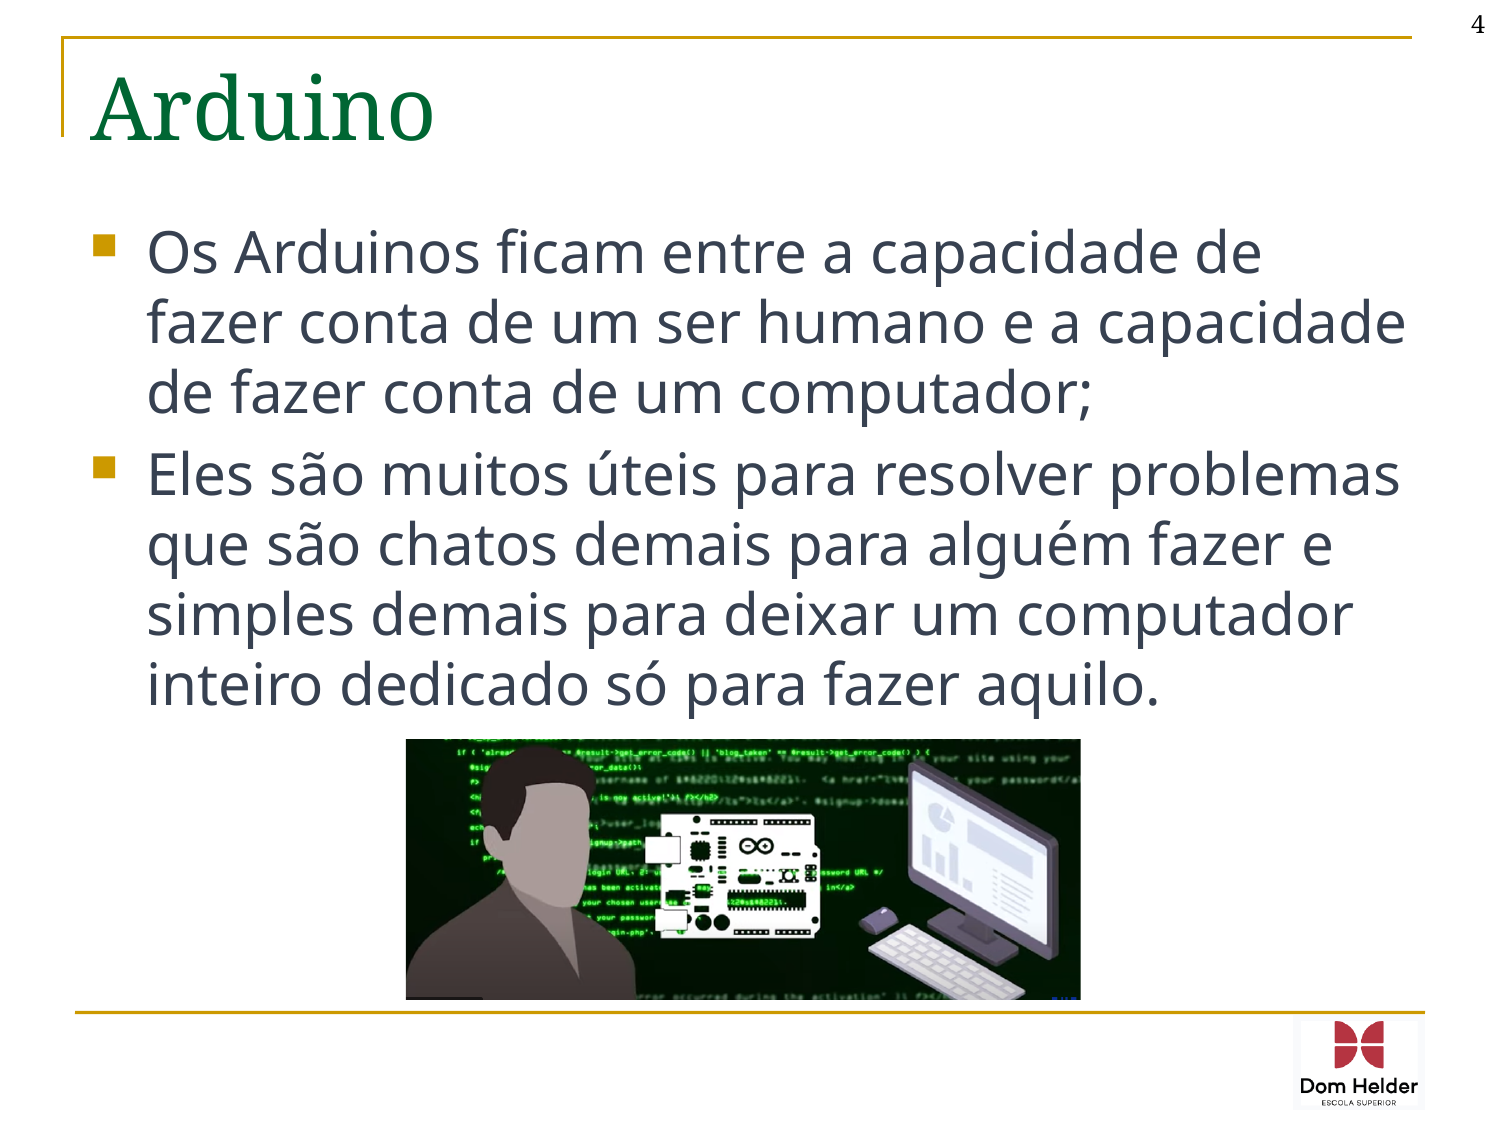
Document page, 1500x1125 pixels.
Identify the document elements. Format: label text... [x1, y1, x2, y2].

picture [1293, 1015, 1425, 1110]
title Arduino [75, 45, 1425, 208]
slide_number 4 [1424, 0, 1500, 51]
picture [405, 739, 1081, 1000]
list Os Arduinos ficam entre a capacidade de fazer conta de um ser humano e a capacidade de fazer conta de um computador; Eles são muitos úteis para resolver problemas que são chatos demais para alguém fazer e simples demais para deixar um computador inteiro dedicado só para fazer aquilo. [75, 208, 1425, 988]
